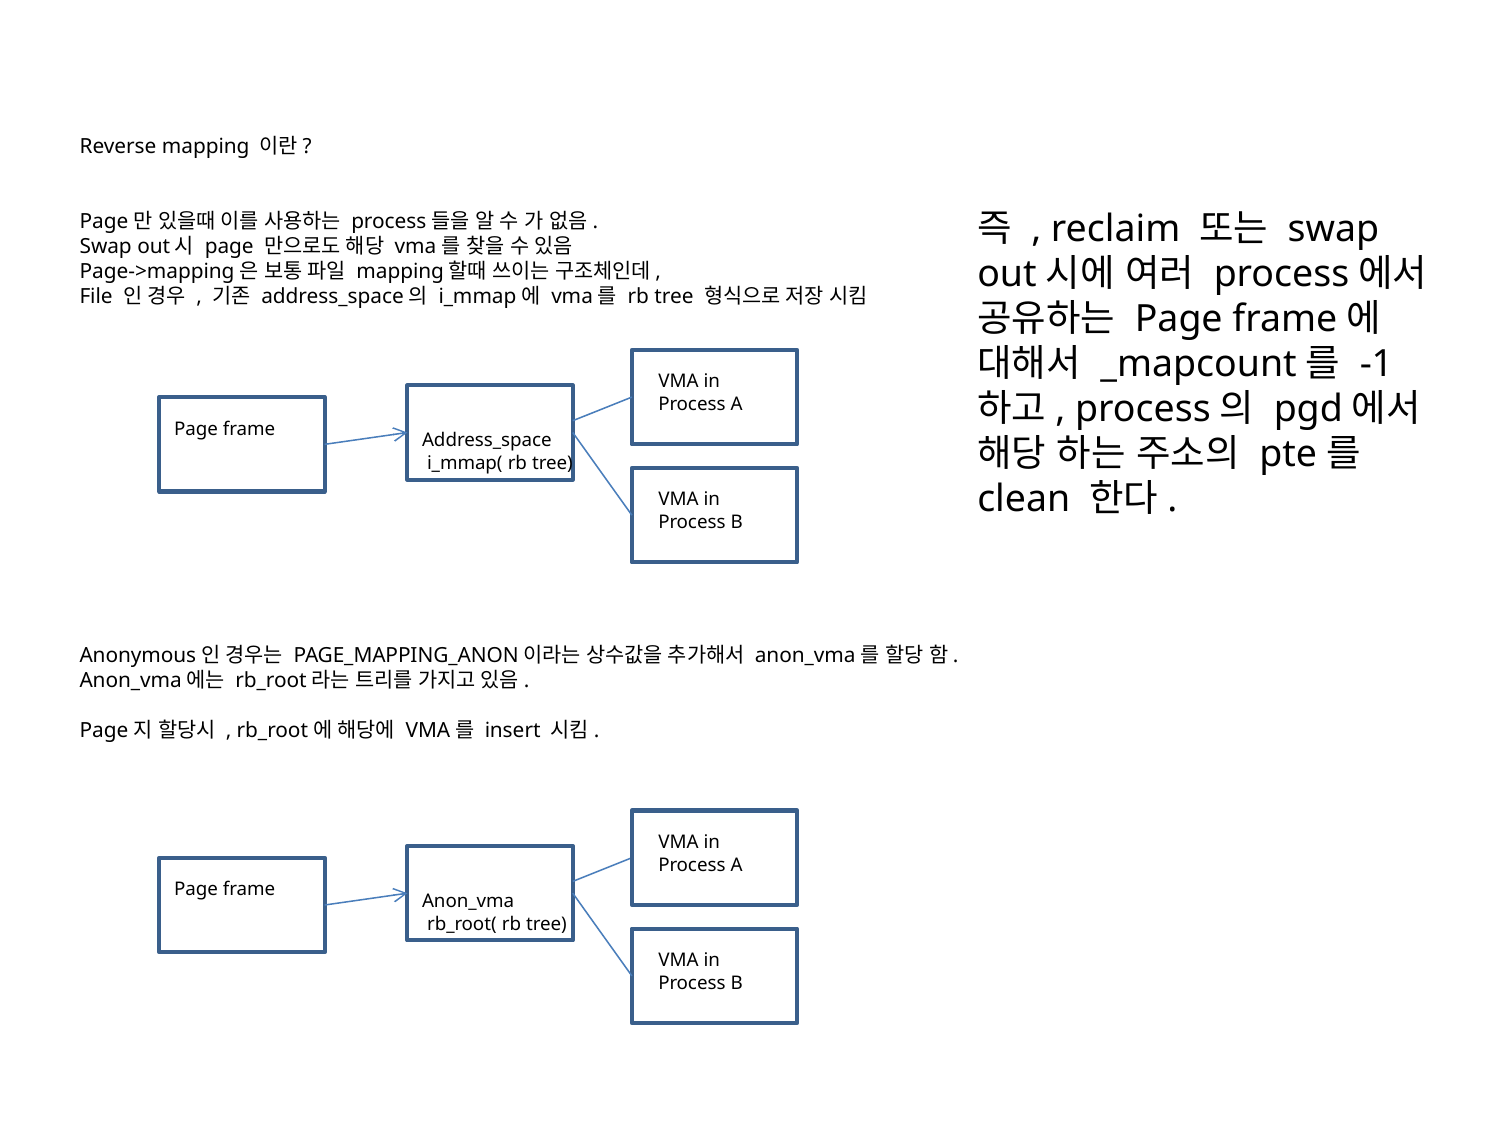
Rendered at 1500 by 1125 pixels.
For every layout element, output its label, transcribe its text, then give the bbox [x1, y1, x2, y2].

text_box [630, 808, 799, 907]
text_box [572, 396, 633, 421]
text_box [572, 857, 633, 882]
text_box [630, 927, 799, 1025]
text_box o [405, 844, 575, 892]
text_box VMA in Process B [643, 479, 786, 540]
text_box 즉 , reclaim 또는 swap out시에 여러 process에서 공유하는 Page frame에 대해서 _mapcount를 -1 하고, process의 pgd에서 해당 하는 주소의 pte를 clean 한다. [962, 196, 1459, 526]
text_box Anon_vma rb_root( rb tree) [407, 881, 572, 942]
text_box VMA in Process A [643, 361, 786, 422]
text_box Reverse mapping 이란? Page만 있을때 이를 사용하는 process들을 알 수 가 없음. Swap out시 page 만으로도 해당 vma를 찾을 수 있음 Page->mapping은 보통 파일 mapping할때 쓰이는 구조체인데, File 인 경우 , 기존 address_space의 i_mmap에 vma를 rb tree 형식으로 저장 시킴 [64, 125, 1211, 365]
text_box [572, 892, 633, 977]
text_box o [157, 856, 327, 954]
text_box [630, 348, 799, 446]
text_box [324, 892, 408, 906]
text_box VMA in Process B [643, 940, 786, 1001]
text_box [324, 432, 408, 445]
text_box o [157, 395, 327, 494]
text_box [572, 432, 633, 516]
text_box Anonymous인 경우는 PAGE_MAPPING_ANON이라는 상수값을 추가해서 anon_vma를 할당 함. Anon_vma에는 rb_root라는 트리를 가지고 있음. Page지 할당시 , rb_root에 해당에 VMA를 insert 시킴. [64, 609, 1211, 800]
text_box [630, 466, 799, 564]
text_box o [405, 383, 575, 431]
text_box Address_space i_mmap( rb tree) [407, 420, 572, 481]
